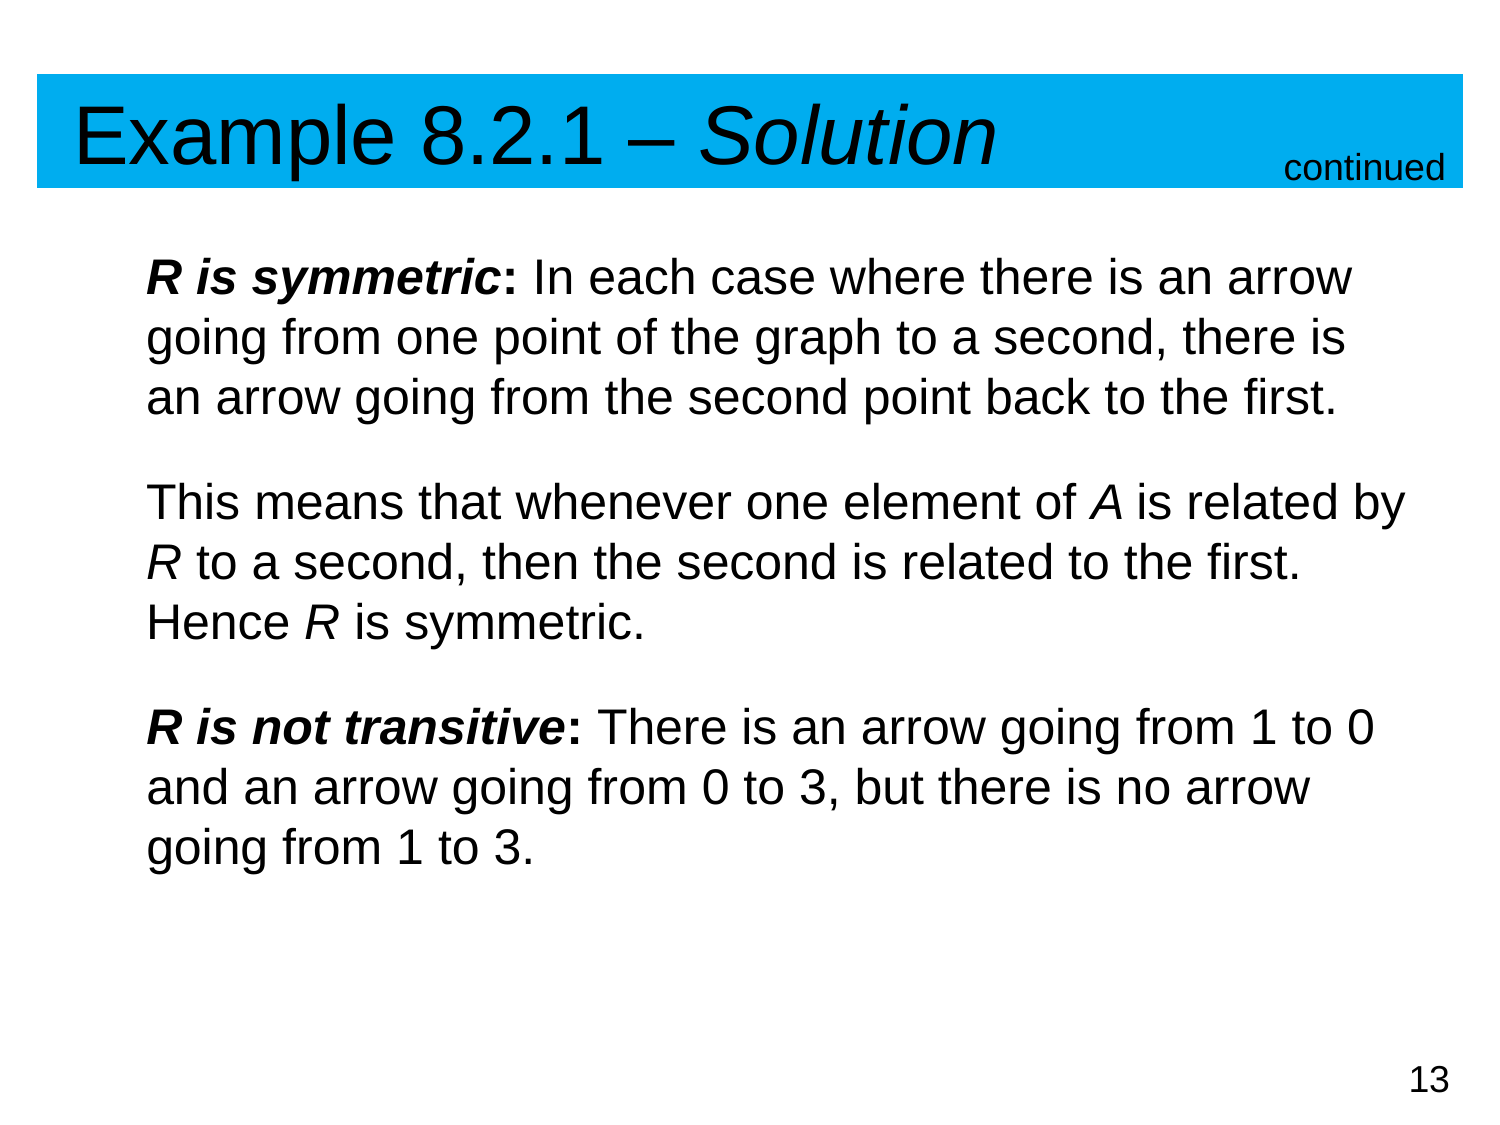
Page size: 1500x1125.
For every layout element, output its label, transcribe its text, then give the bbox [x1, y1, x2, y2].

list continued [1268, 135, 1463, 206]
title Example 8.2.1 – Solution [58, 37, 1408, 225]
list R is symmetric: In each case where there is an arrow going from one point of the graph to a second, there is an arrow going from the second point back to the first. This means that whenever one element of A is related by R to a second, then the second is related to the first. Hence R is symmetric. R is not transitive: There is an arrow going from 1 to 0 and an arrow going from 0 to 3, but there is no arrow going from 1 to 3. [75, 237, 1425, 900]
